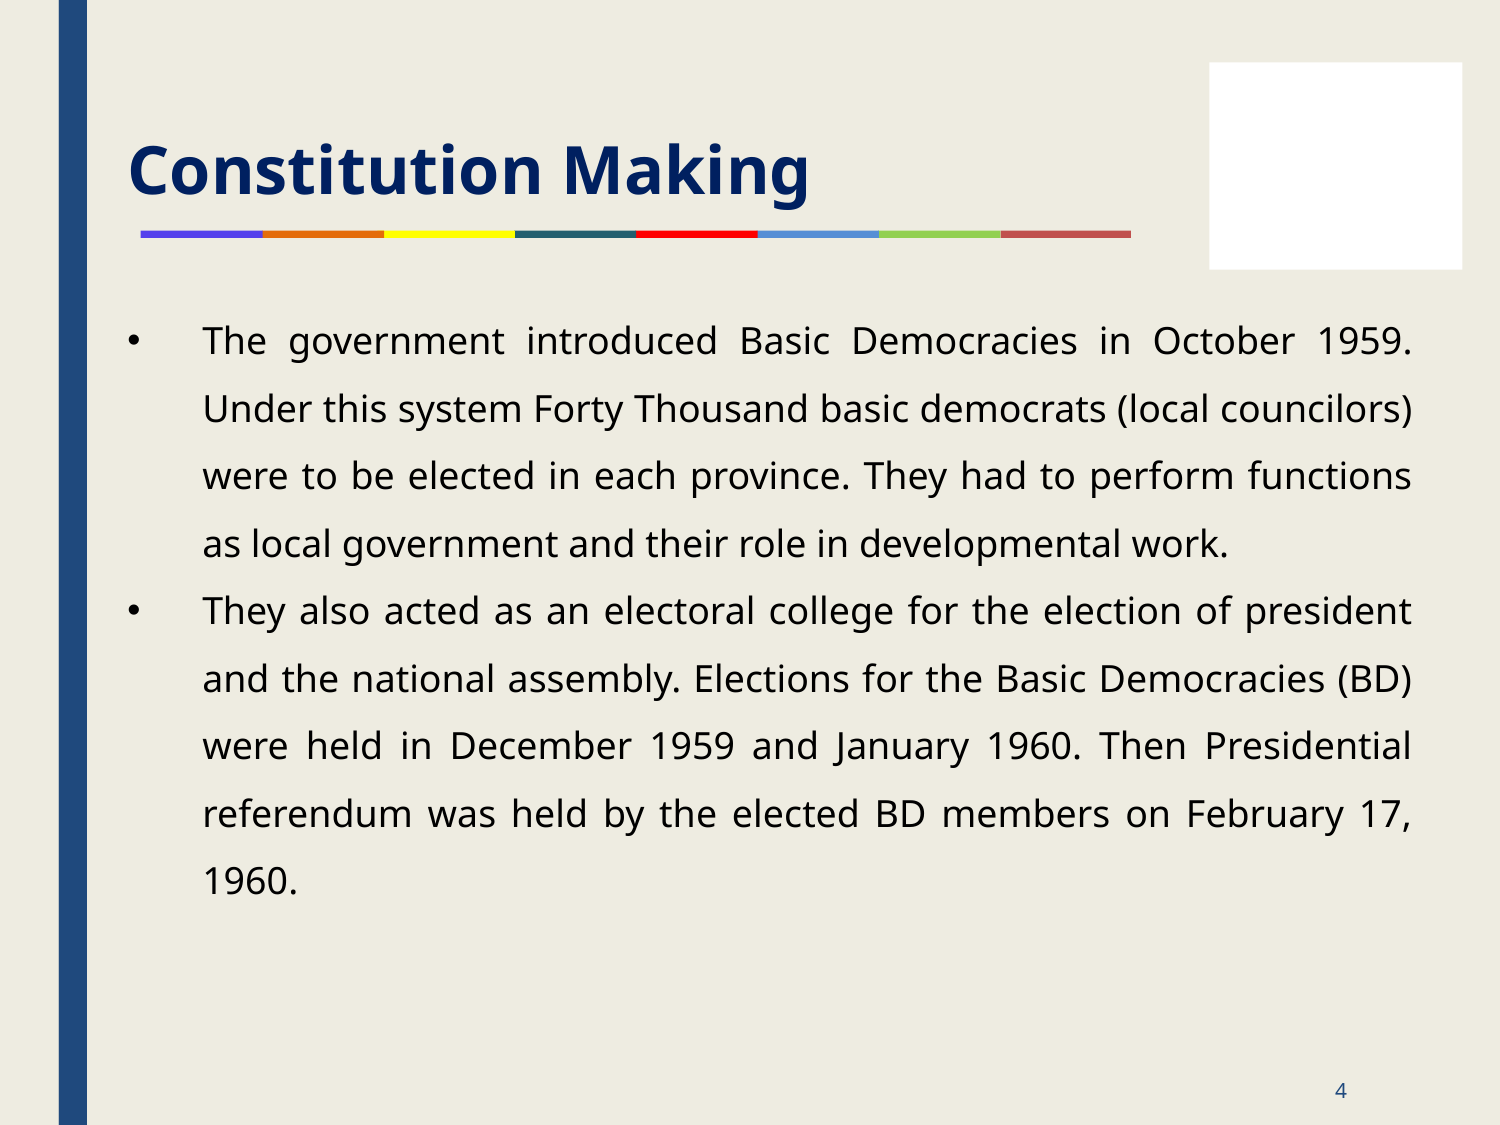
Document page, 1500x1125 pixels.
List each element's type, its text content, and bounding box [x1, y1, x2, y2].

text_box Constitution Making [112, 120, 1182, 287]
text_box The government introduced Basic Democracies in October 1959. Under this system Forty Thousand basic democrats (local councilors) were to be elected in each province. They had to perform functions as local government and their role in developmental work. They also acted as an electoral college for the election of president and the national assembly. Elections for the Basic Democracies (BD) were held in December 1959 and January 1960. Then Presidential referendum was held by the elected BD members on February 17, 1960. [112, 287, 1429, 985]
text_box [140, 230, 1131, 239]
slide_number 4 [1165, 1058, 1362, 1125]
text_box [1207, 60, 1465, 273]
